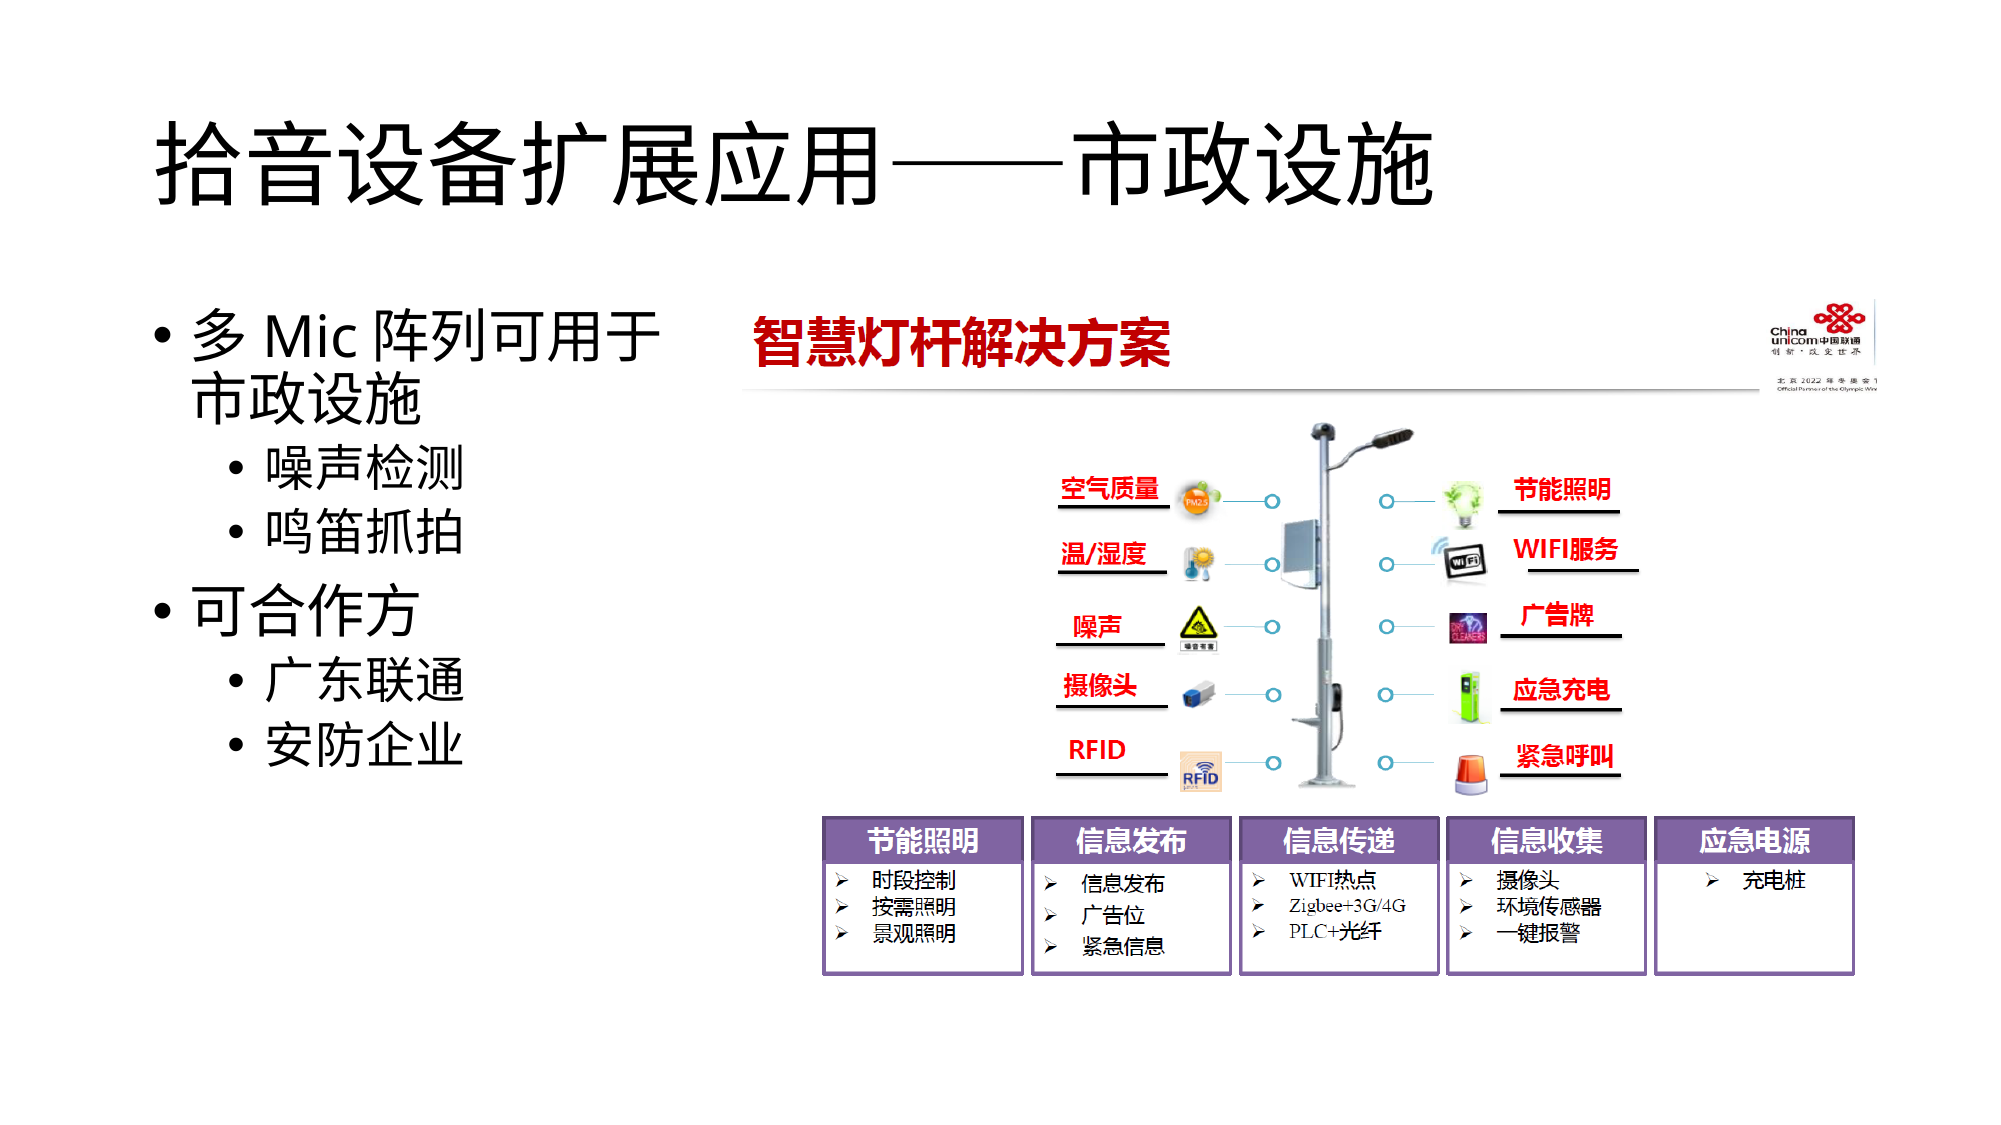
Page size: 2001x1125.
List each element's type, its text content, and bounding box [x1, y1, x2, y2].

title 拾音设备扩展应用——市政设施 [137, 59, 1863, 278]
list 多Mic阵列可用于市政设施 噪声检测 鸣笛抓拍 可合作方 广东联通 安防企业 [137, 299, 728, 1014]
picture [742, 299, 1877, 983]
